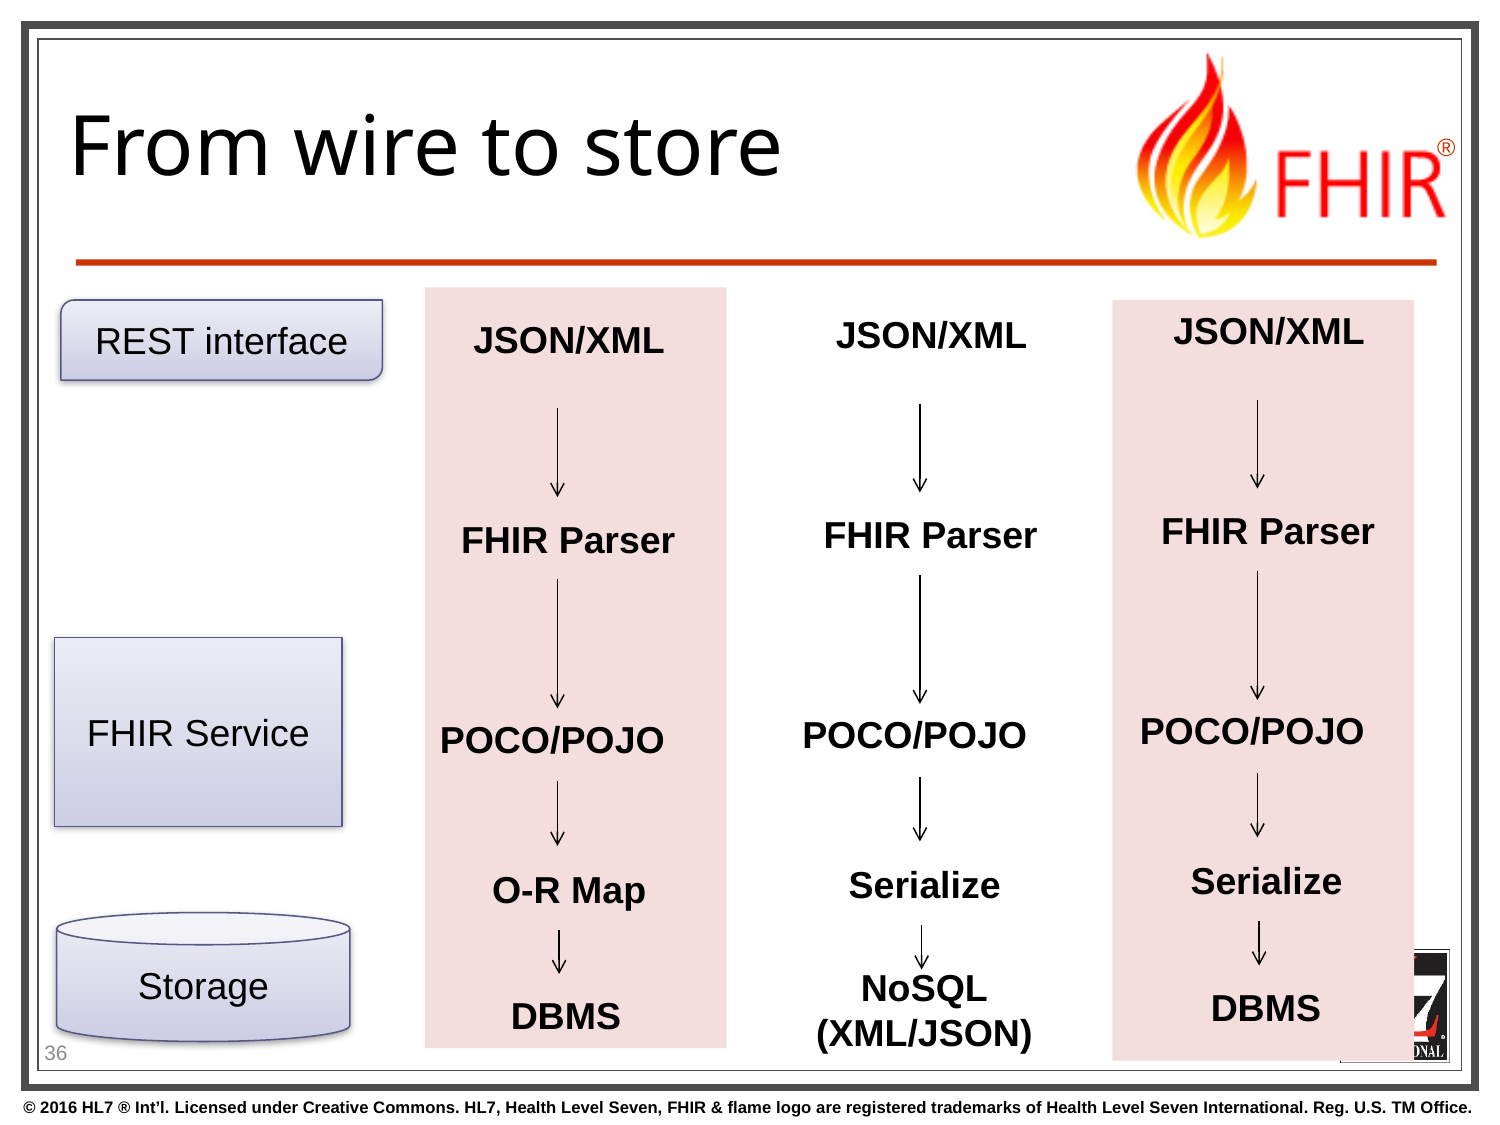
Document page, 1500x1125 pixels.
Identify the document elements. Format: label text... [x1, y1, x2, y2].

slide_number 36 [29, 1034, 148, 1071]
text_box Storage [55, 911, 351, 1043]
title From wire to store [53, 54, 1128, 249]
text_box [787, 303, 1063, 1063]
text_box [424, 308, 701, 1046]
text_box [1112, 299, 1415, 1061]
picture [1340, 949, 1450, 1063]
text_box FHIR Service [54, 637, 343, 827]
picture [1124, 42, 1458, 249]
text_box [425, 287, 727, 1049]
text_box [1124, 299, 1401, 1038]
text_box REST interface [60, 299, 384, 381]
